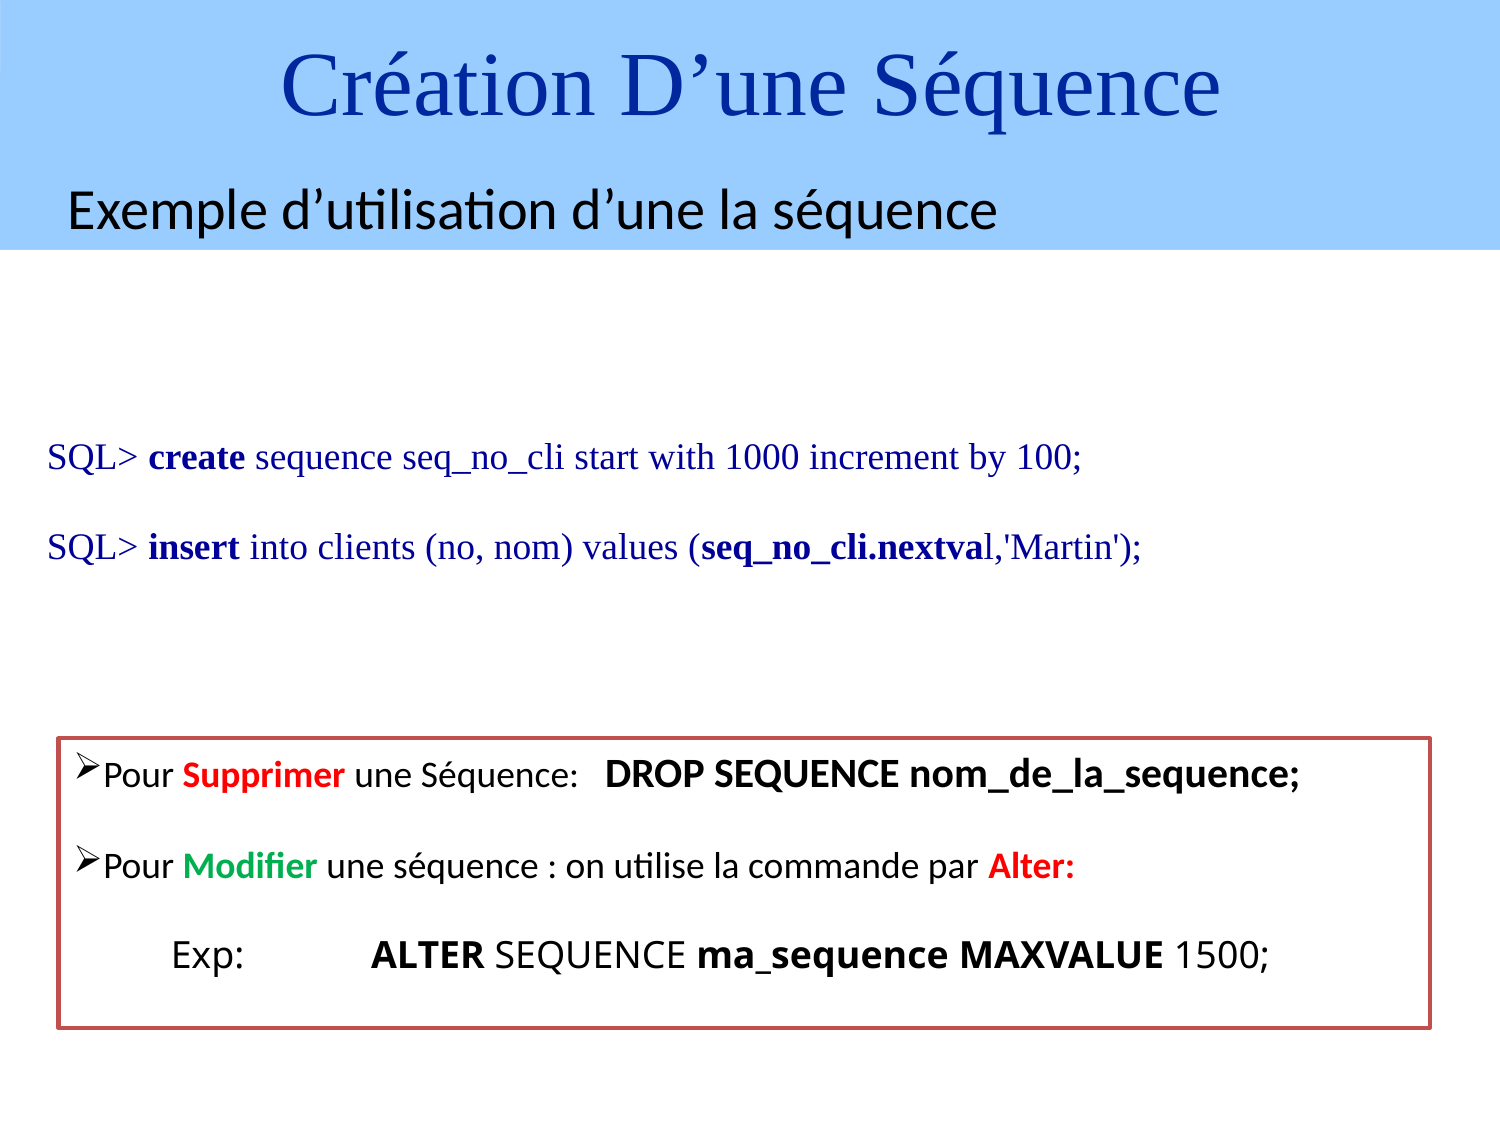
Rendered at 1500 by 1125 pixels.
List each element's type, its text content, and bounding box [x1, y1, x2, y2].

picture [0, 0, 1500, 250]
title Création D’une Séquence [280, 24, 1348, 247]
text_box Exemple d’utilisation d’une la séquence [53, 164, 1015, 249]
list SQL> create sequence seq_no_cli start with 1000 increment by 100; SQL> insert into clients (no, nom) values (seq_no_cli.nextval,'Martin'); [46, 386, 1436, 569]
text_box Pour Supprimer une Séquence: DROP SEQUENCE nom_de_la_sequence; Pour Modifier une séquence : on utilise la commande par Alter: Exp: ALTER SEQUENCE ma_sequence MAXVALUE 1500; [56, 736, 1432, 1030]
